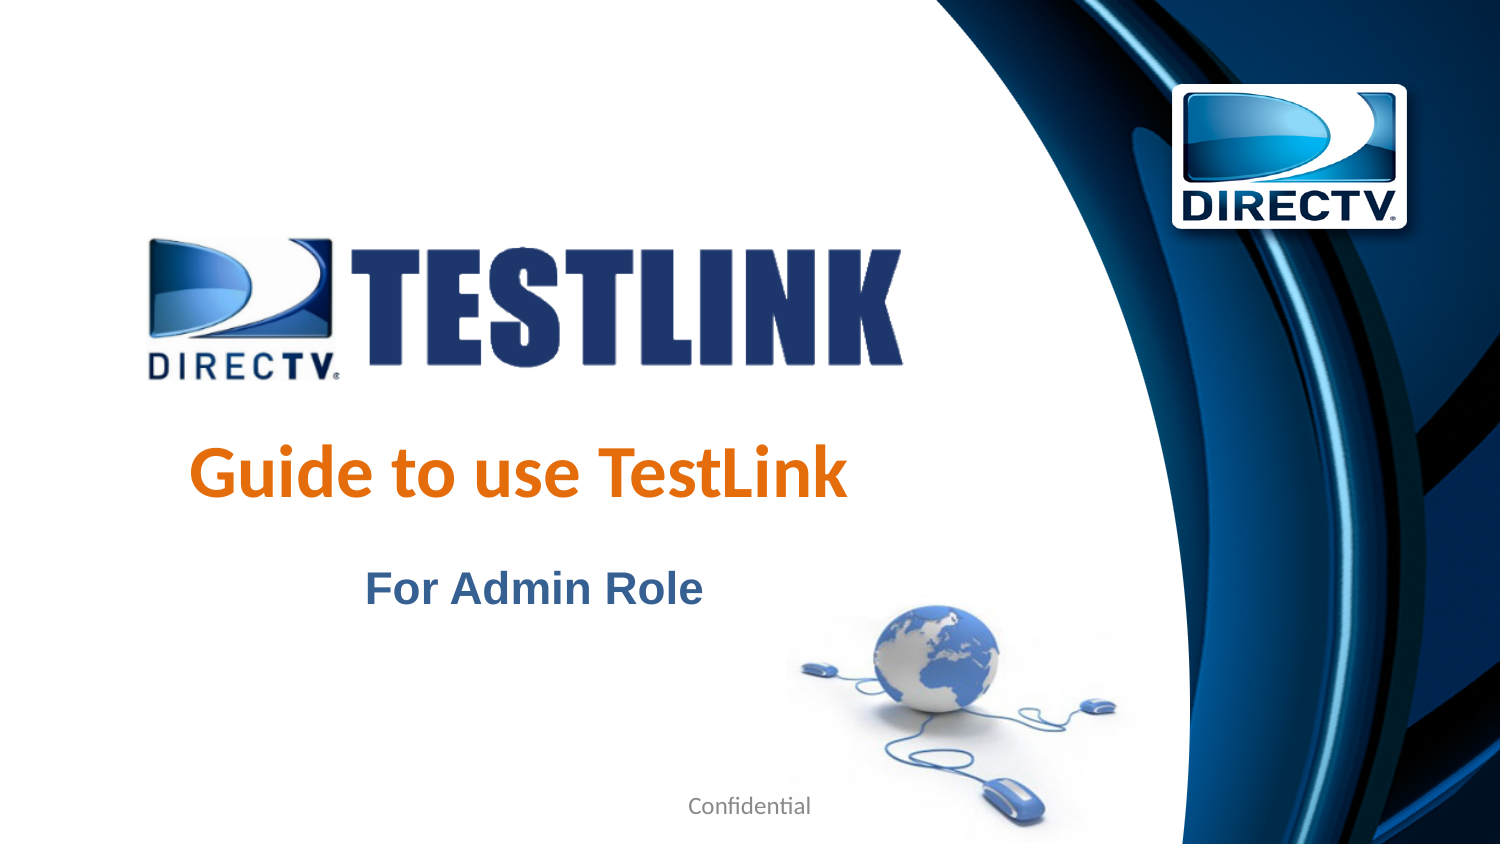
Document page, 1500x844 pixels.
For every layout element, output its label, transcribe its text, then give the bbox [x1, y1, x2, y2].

picture [0, 0, 1500, 844]
text_box For Admin Role [349, 551, 738, 621]
footer Confidential [512, 782, 782, 827]
title Guide to use TestLink [174, 446, 1101, 579]
